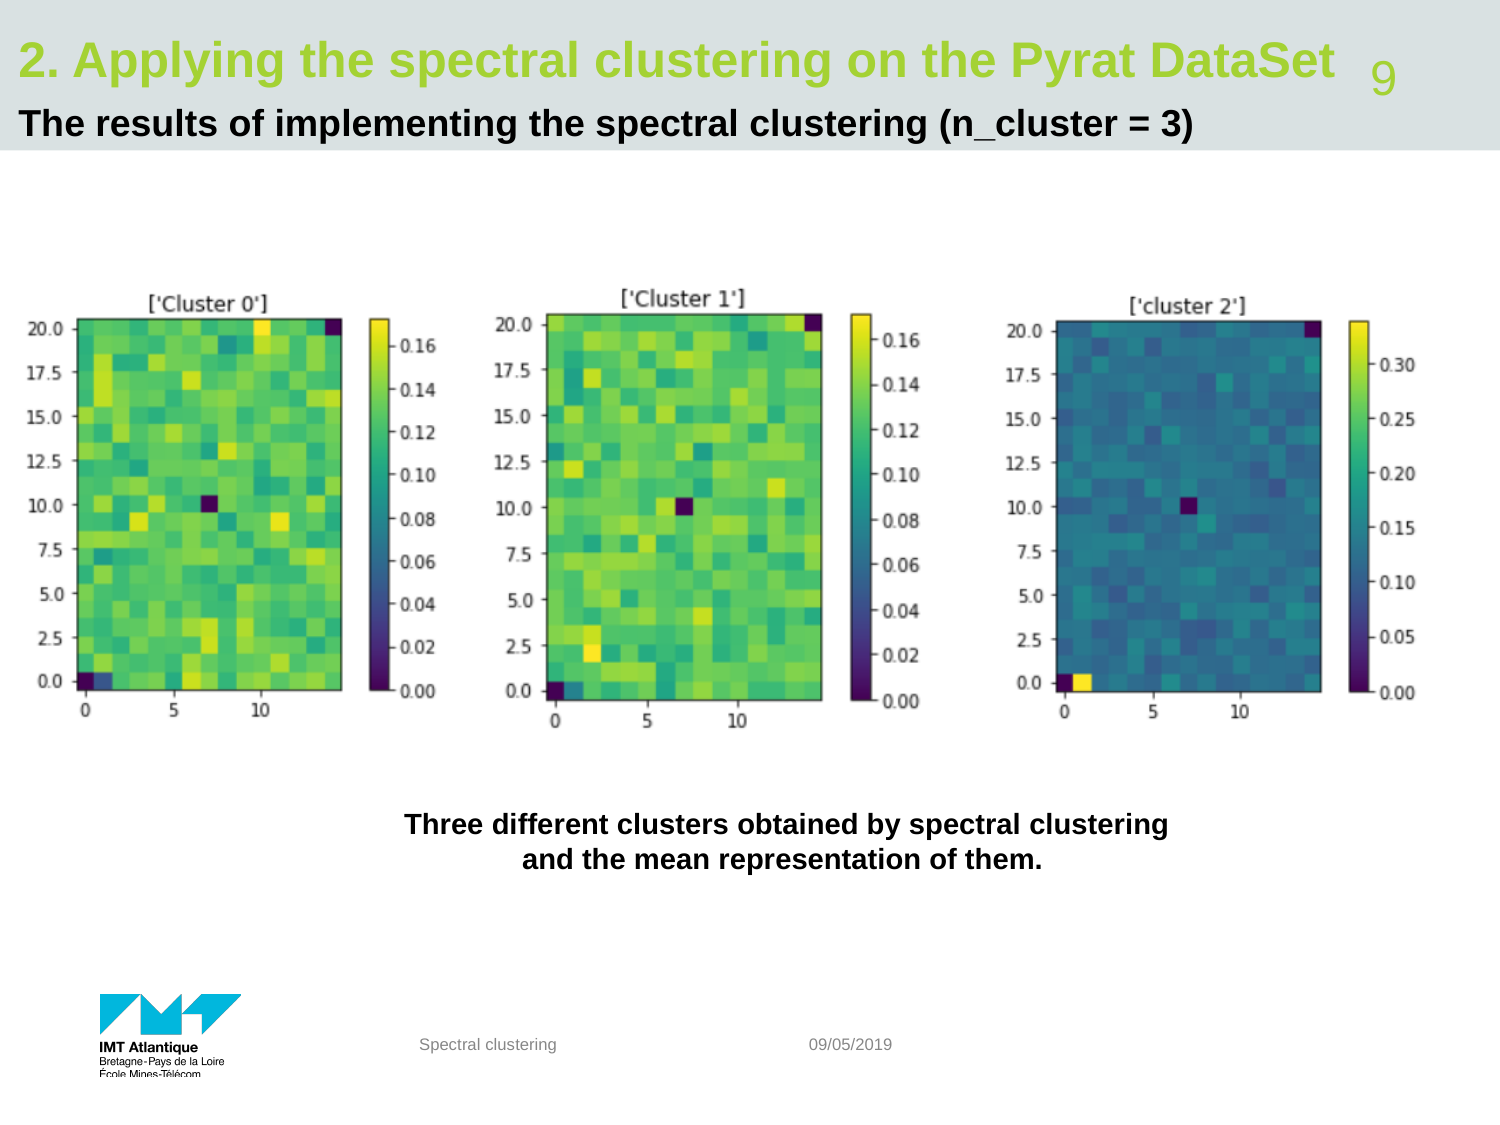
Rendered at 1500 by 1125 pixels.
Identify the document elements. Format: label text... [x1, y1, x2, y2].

text_box Three different clusters obtained by spectral clustering and the mean representation of them. [363, 790, 1211, 850]
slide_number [809, 994, 1247, 1054]
title The results of implementing the spectral clustering (n_cluster = 3) [18, 109, 1211, 144]
picture [488, 282, 936, 735]
slide_number ‹#› [1257, 42, 1398, 110]
picture [17, 292, 445, 725]
picture [100, 994, 241, 1077]
picture [993, 282, 1441, 732]
title 2. Applying the spectral clustering on the Pyrat DataSet [18, 28, 1378, 88]
footer Spectral clustering [419, 994, 809, 1054]
